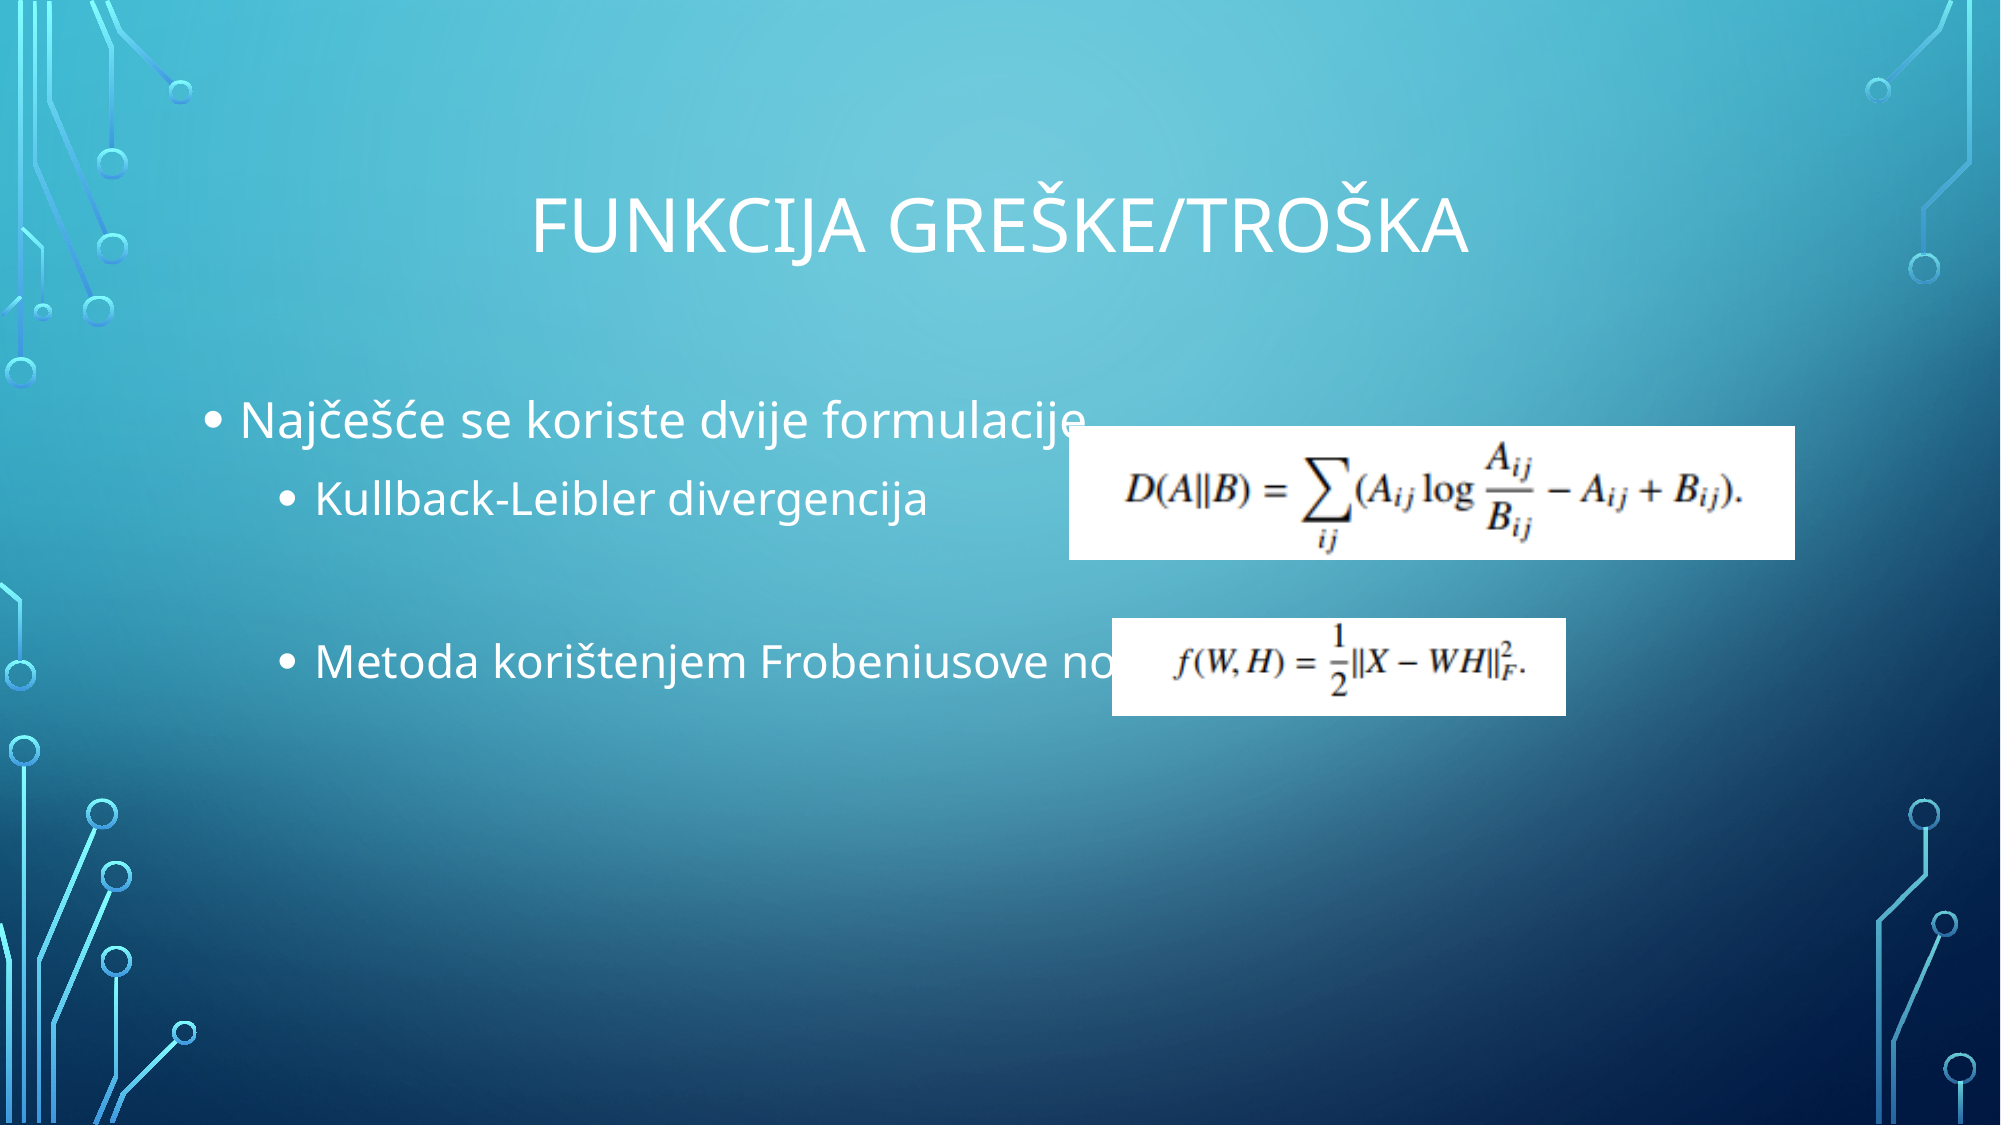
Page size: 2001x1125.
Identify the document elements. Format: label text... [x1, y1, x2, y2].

title FUNKCIJA GREŠKE/TROŠKA [187, 101, 1813, 344]
picture [1111, 618, 1566, 716]
list Najčešće se koriste dvije formulacije Kullback-Leibler divergencija Metoda korištenjem Frobeniusove norme [187, 369, 1813, 950]
picture [1069, 426, 1795, 560]
